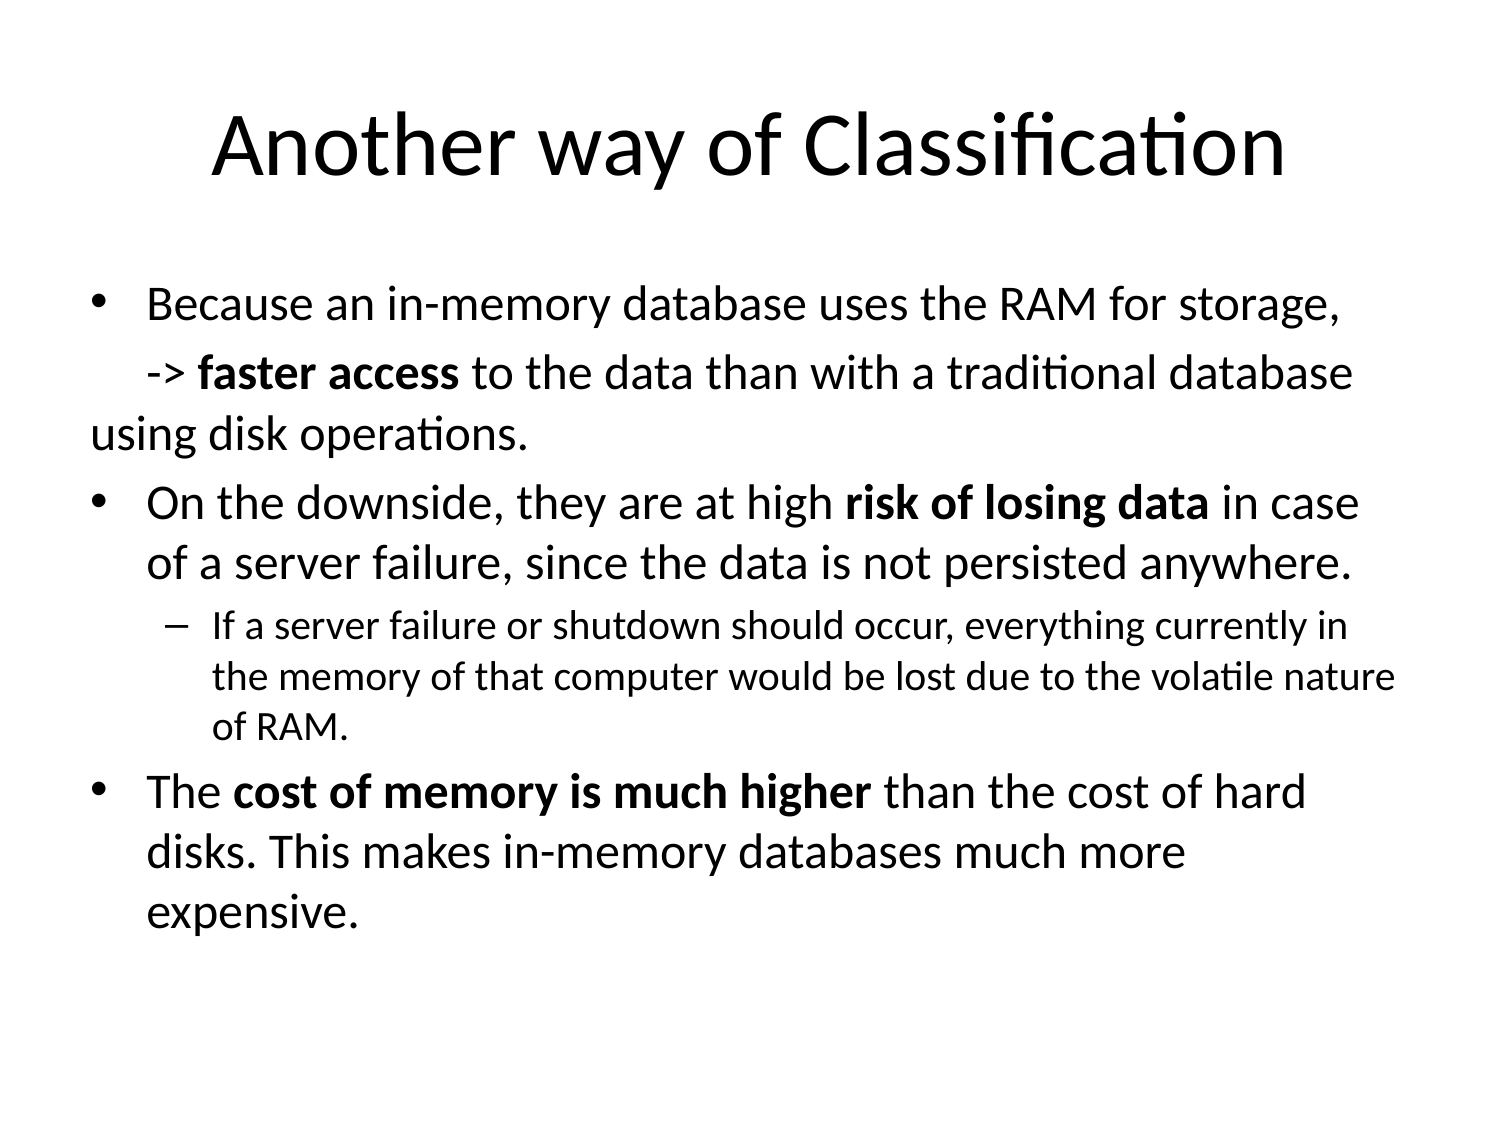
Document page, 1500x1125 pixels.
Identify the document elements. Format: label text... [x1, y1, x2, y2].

title Another way of Classification [75, 45, 1425, 233]
list Because an in-memory database uses the RAM for storage, -> faster access to the data than with a traditional database using disk operations. On the downside, they are at high risk of losing data in case of a server failure, since the data is not persisted anywhere. If a server failure or shutdown should occur, everything currently in the memory of that computer would be lost due to the volatile nature of RAM. The cost of memory is much higher than the cost of hard disks. This makes in-memory databases much more expensive. [75, 262, 1425, 1005]
